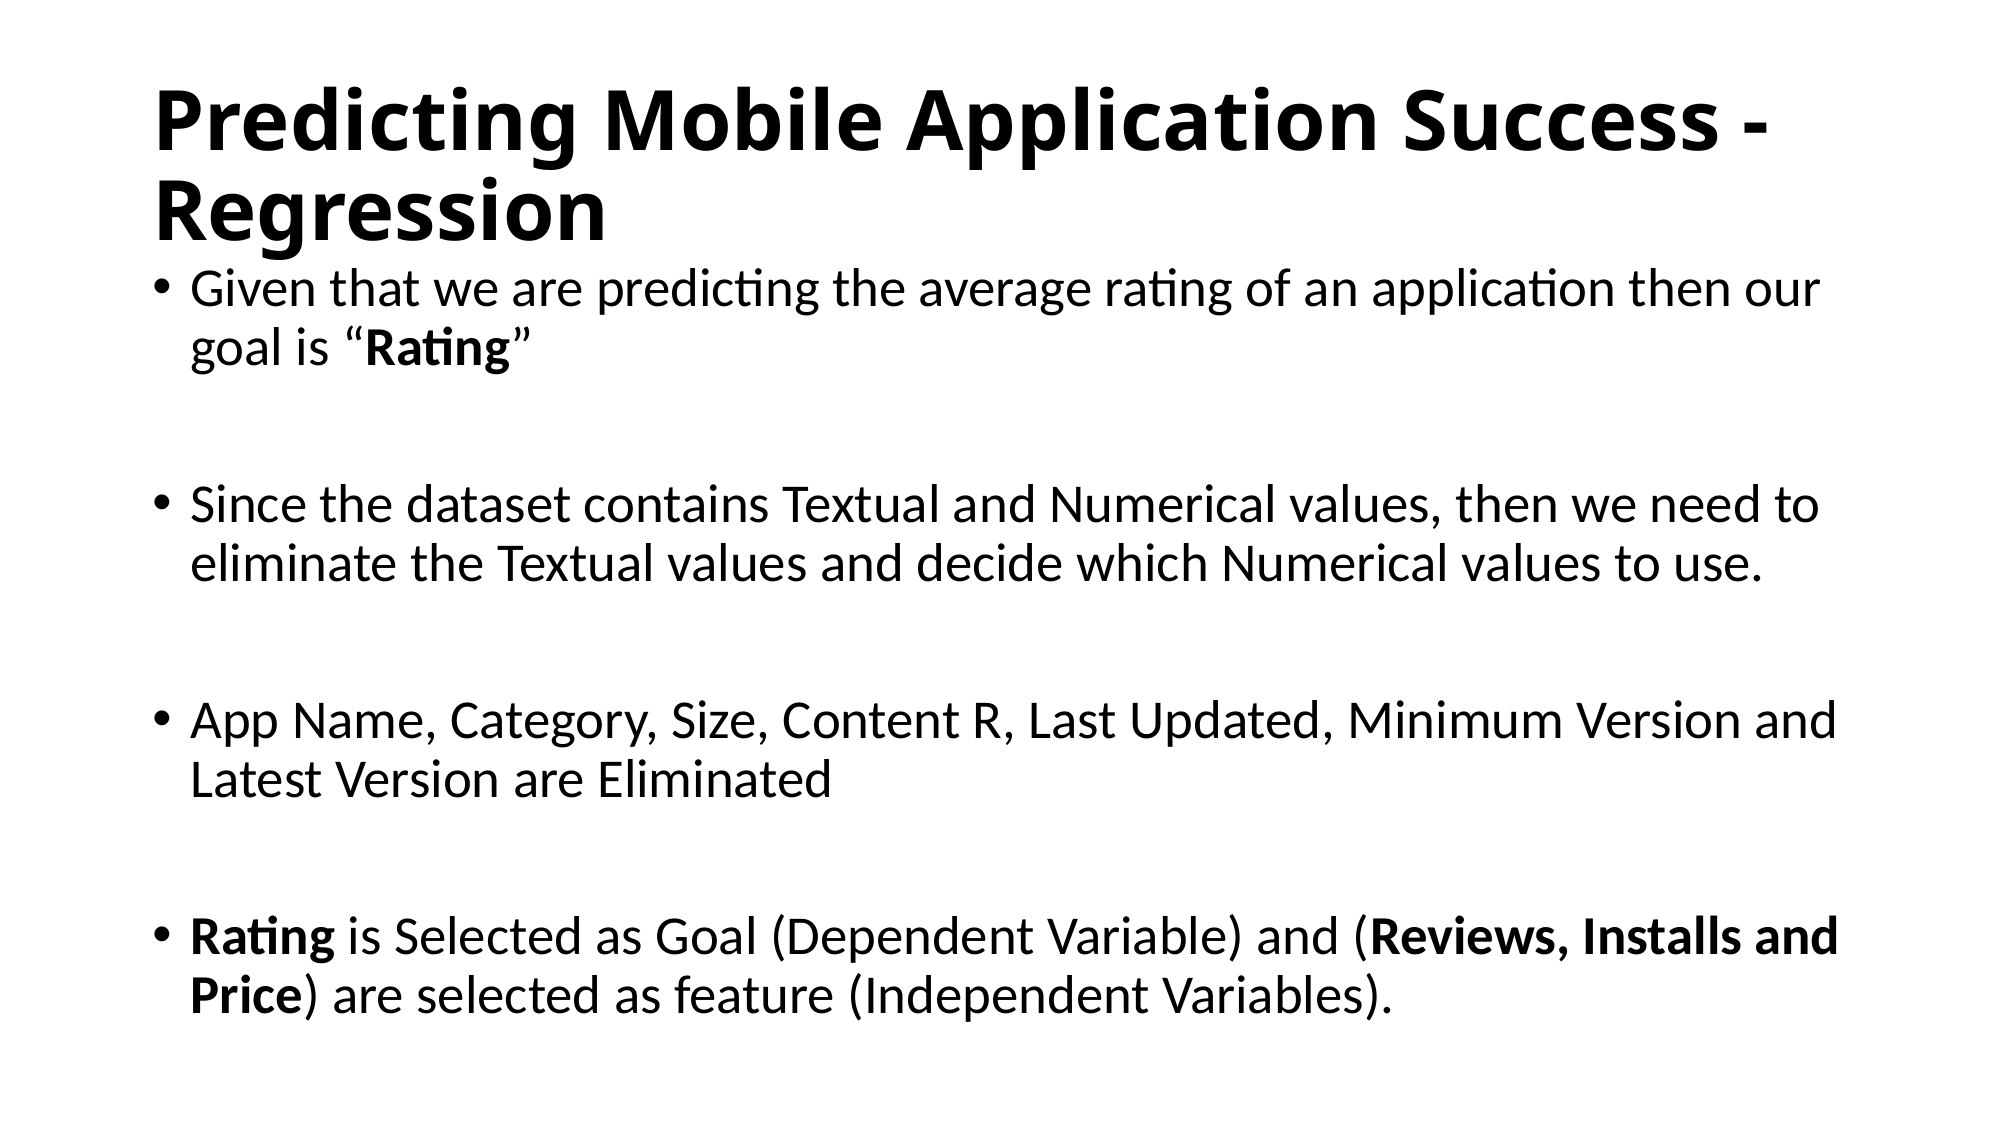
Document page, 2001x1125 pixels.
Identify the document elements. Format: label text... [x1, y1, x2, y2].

list Given that we are predicting the average rating of an application then our goal is “Rating” Since the dataset contains Textual and Numerical values, then we need to eliminate the Textual values and decide which Numerical values to use. App Name, Category, Size, Content R, Last Updated, Minimum Version and Latest Version are Eliminated Rating is Selected as Goal (Dependent Variable) and (Reviews, Installs and Price) are selected as feature (Independent Variables). [137, 251, 1863, 1045]
title Predicting Mobile Application Success - Regression [137, 59, 1863, 251]
